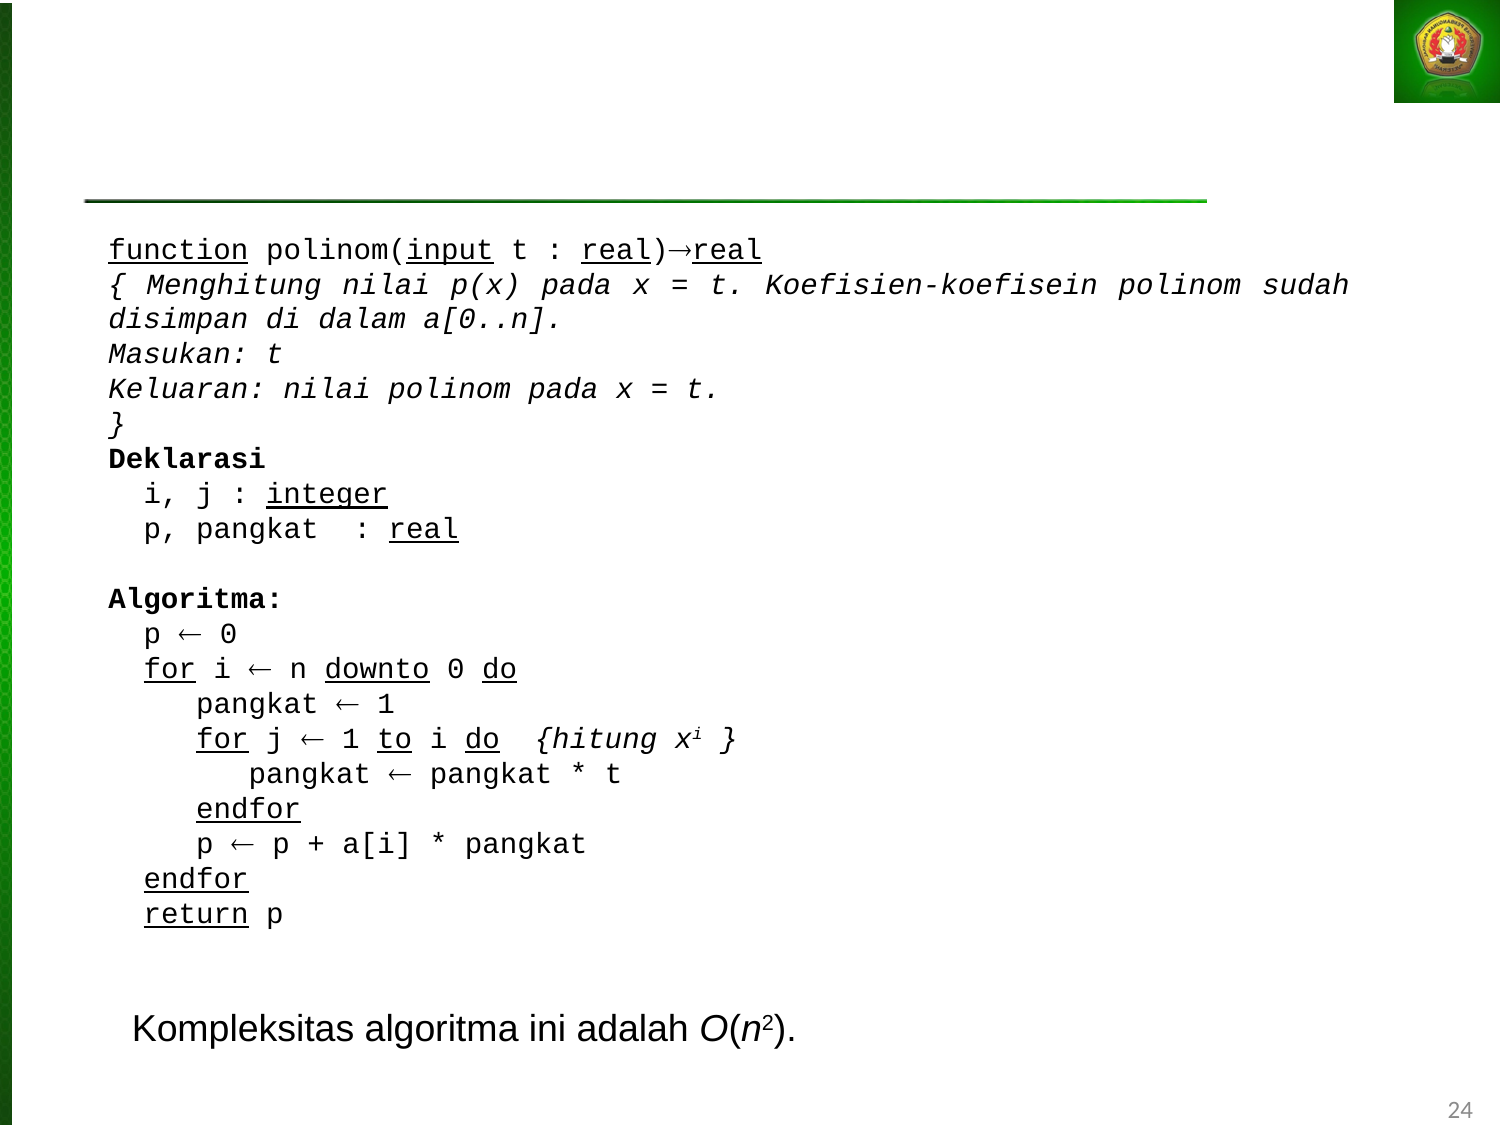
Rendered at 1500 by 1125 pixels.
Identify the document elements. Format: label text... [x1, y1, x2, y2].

picture [0, 3, 12, 1125]
picture [82, 199, 1207, 203]
text_box Kompleksitas algoritma ini adalah O(n2). [117, 996, 1216, 1102]
text_box function polinom(input t : real)real { Menghitung nilai p(x) pada x = t. Koefisien-koefisein polinom sudah disimpan di dalam a[0..n]. Masukan: t Keluaran: nilai polinom pada x = t. } Deklarasi i, j : integer p, pangkat : real Algoritma: p  0 for i  n downto 0 do pangkat  1 for j  1 to i do {hitung xi } pangkat  pangkat * t endfor p  p + a[i] * pangkat endfor return p [93, 222, 1365, 972]
slide_number 24 [1148, 1092, 1489, 1125]
picture [1394, 0, 1500, 103]
